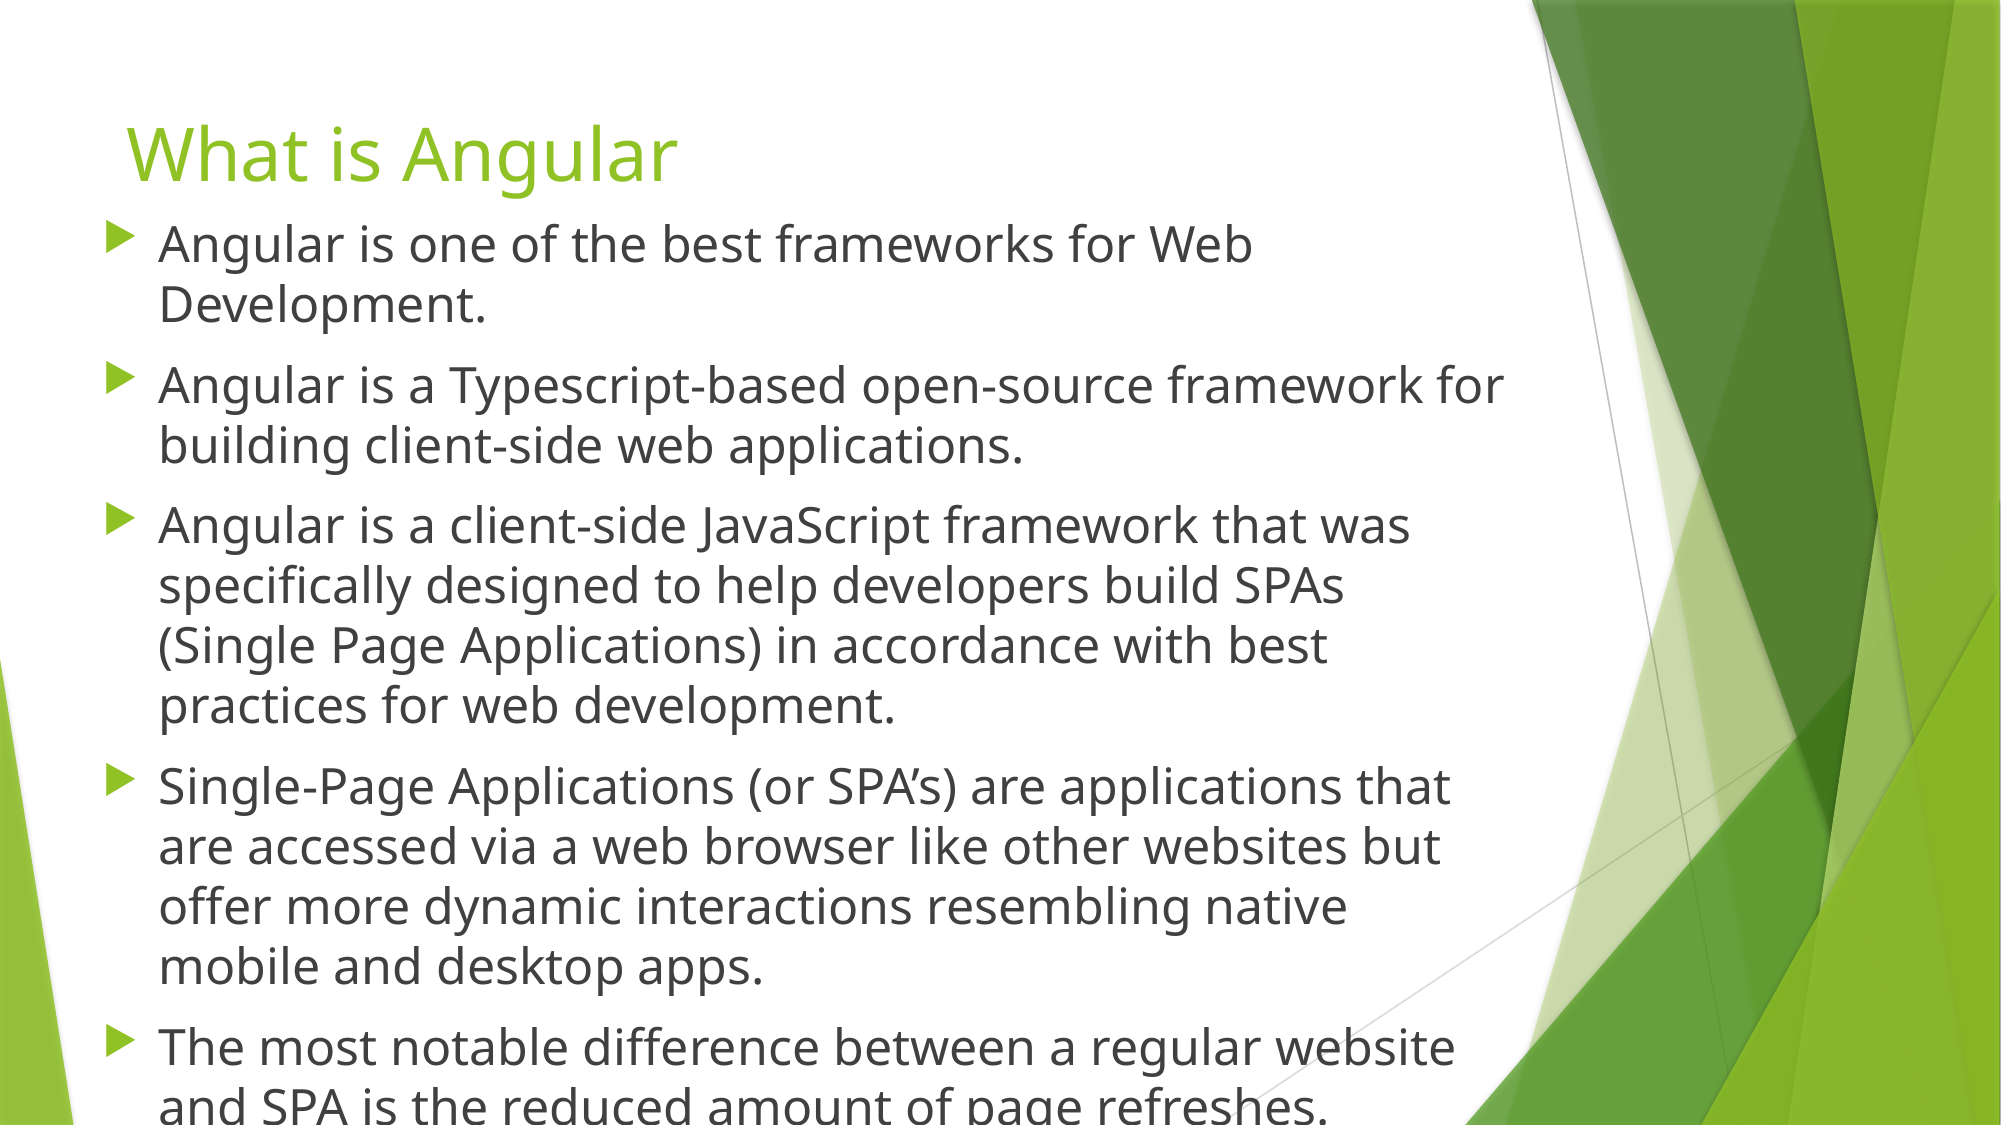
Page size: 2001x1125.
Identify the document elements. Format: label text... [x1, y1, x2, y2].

list Angular is one of the best frameworks for Web Development. Angular is a Typescript-based open-source framework for building client-side web applications. Angular is a client-side JavaScript framework that was specifically designed to help developers build SPAs (Single Page Applications) in accordance with best practices for web development. Single-Page Applications (or SPA’s) are applications that are accessed via a web browser like other websites but offer more dynamic interactions resembling native mobile and desktop apps. The most notable difference between a regular website and SPA is the reduced amount of page refreshes. [87, 204, 1522, 992]
title What is Angular [111, 99, 1449, 204]
